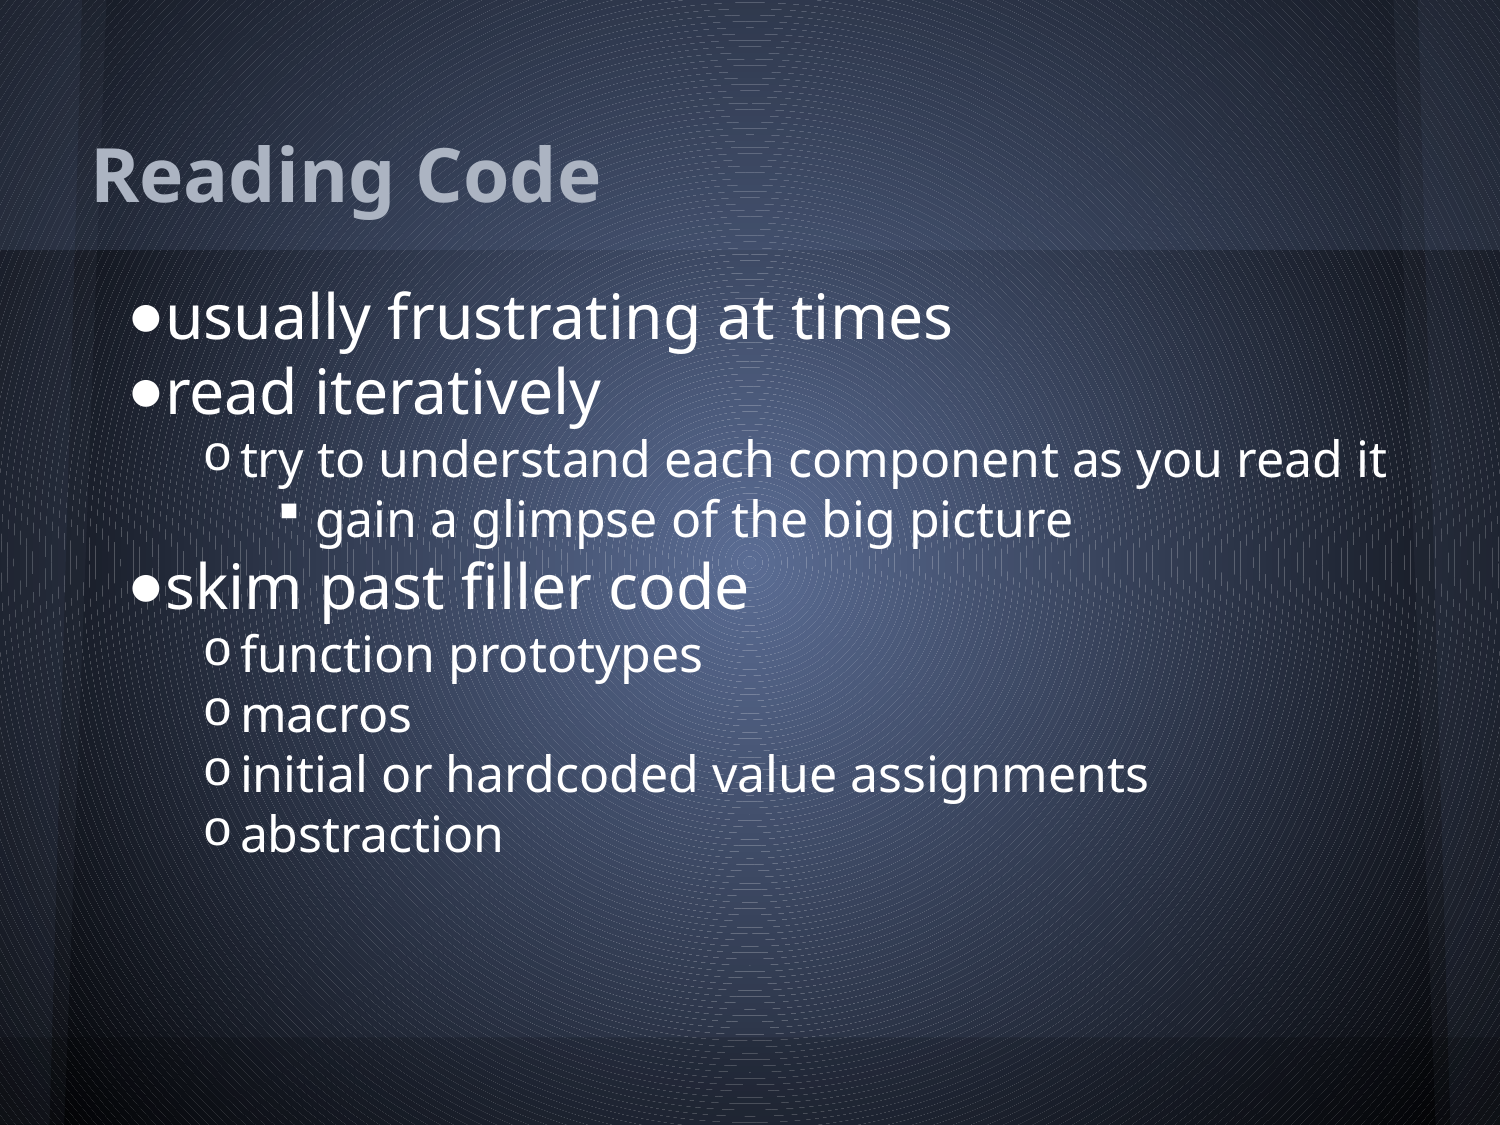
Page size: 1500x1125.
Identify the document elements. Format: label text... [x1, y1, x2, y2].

title Reading Code [75, 45, 1425, 233]
list usually frustrating at times read iteratively try to understand each component as you read it gain a glimpse of the big picture skim past filler code function prototypes macros initial or hardcoded value assignments abstraction [75, 262, 1425, 1078]
